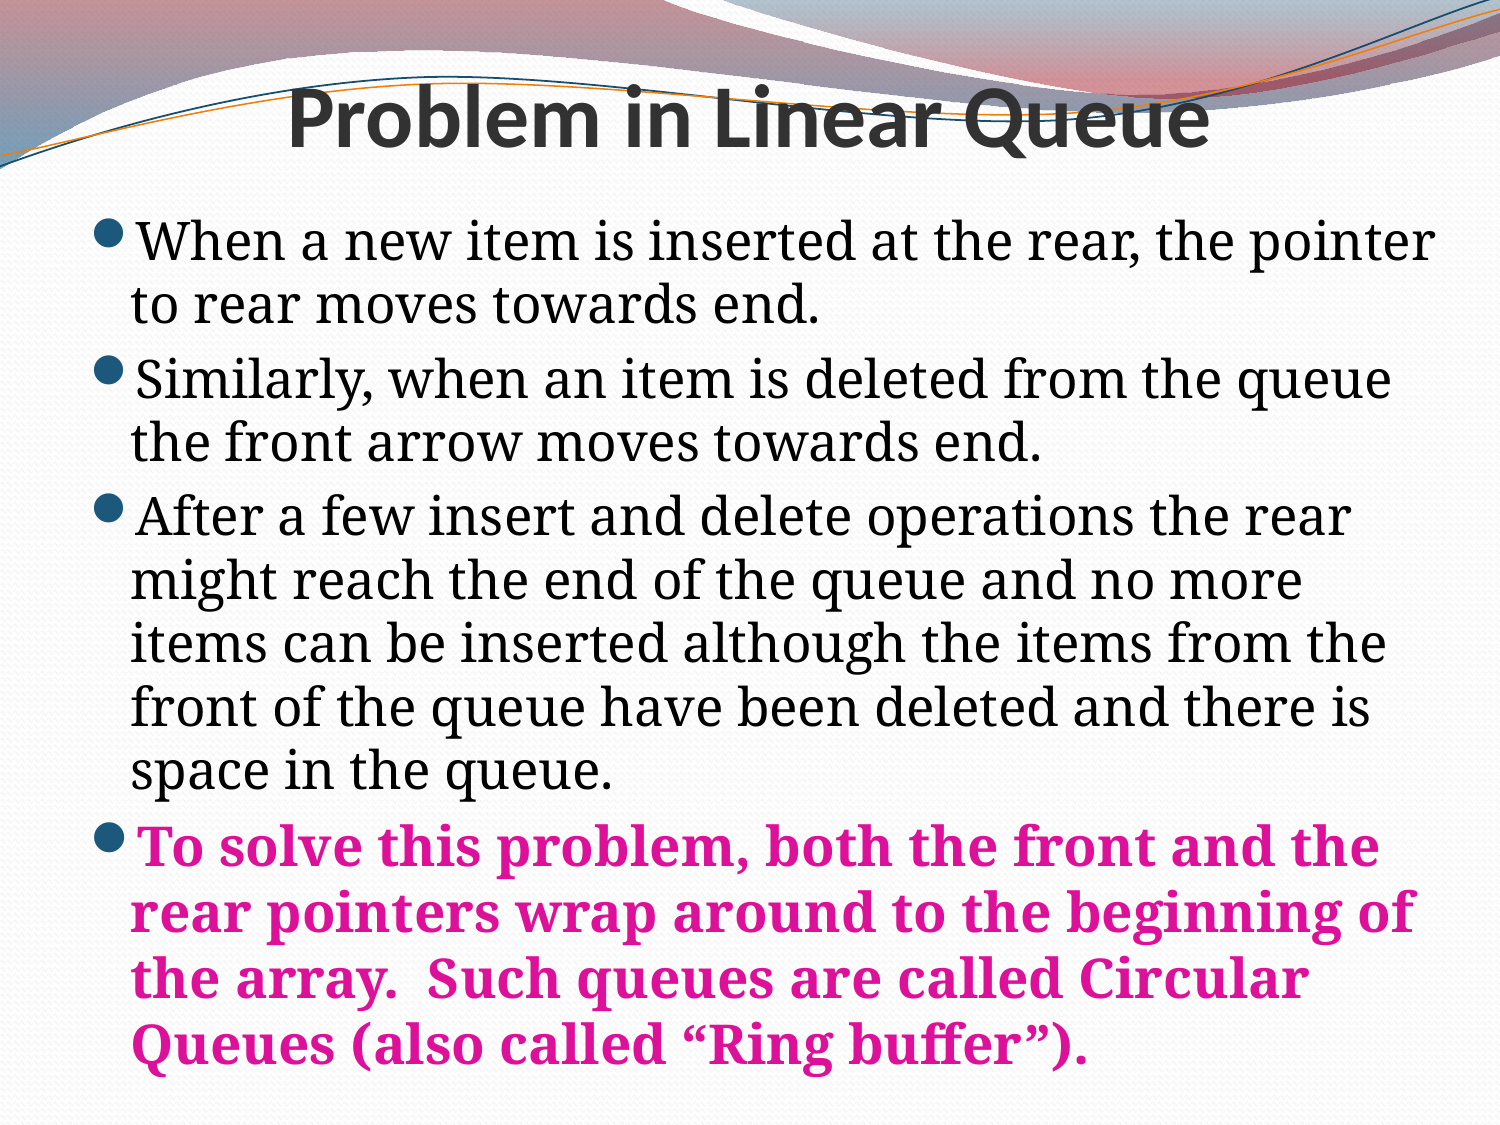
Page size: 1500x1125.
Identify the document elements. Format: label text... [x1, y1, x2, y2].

list When a new item is inserted at the rear, the pointer to rear moves towards end. Similarly, when an item is deleted from the queue the front arrow moves towards end. After a few insert and delete operations the rear might reach the end of the queue and no more items can be inserted although the items from the front of the queue have been deleted and there is space in the queue. To solve this problem, both the front and the rear pointers wrap around to the beginning of the array. Such queues are called Circular Queues (also called “Ring buffer”). [75, 200, 1463, 1088]
title Problem in Linear Queue [75, 50, 1425, 166]
